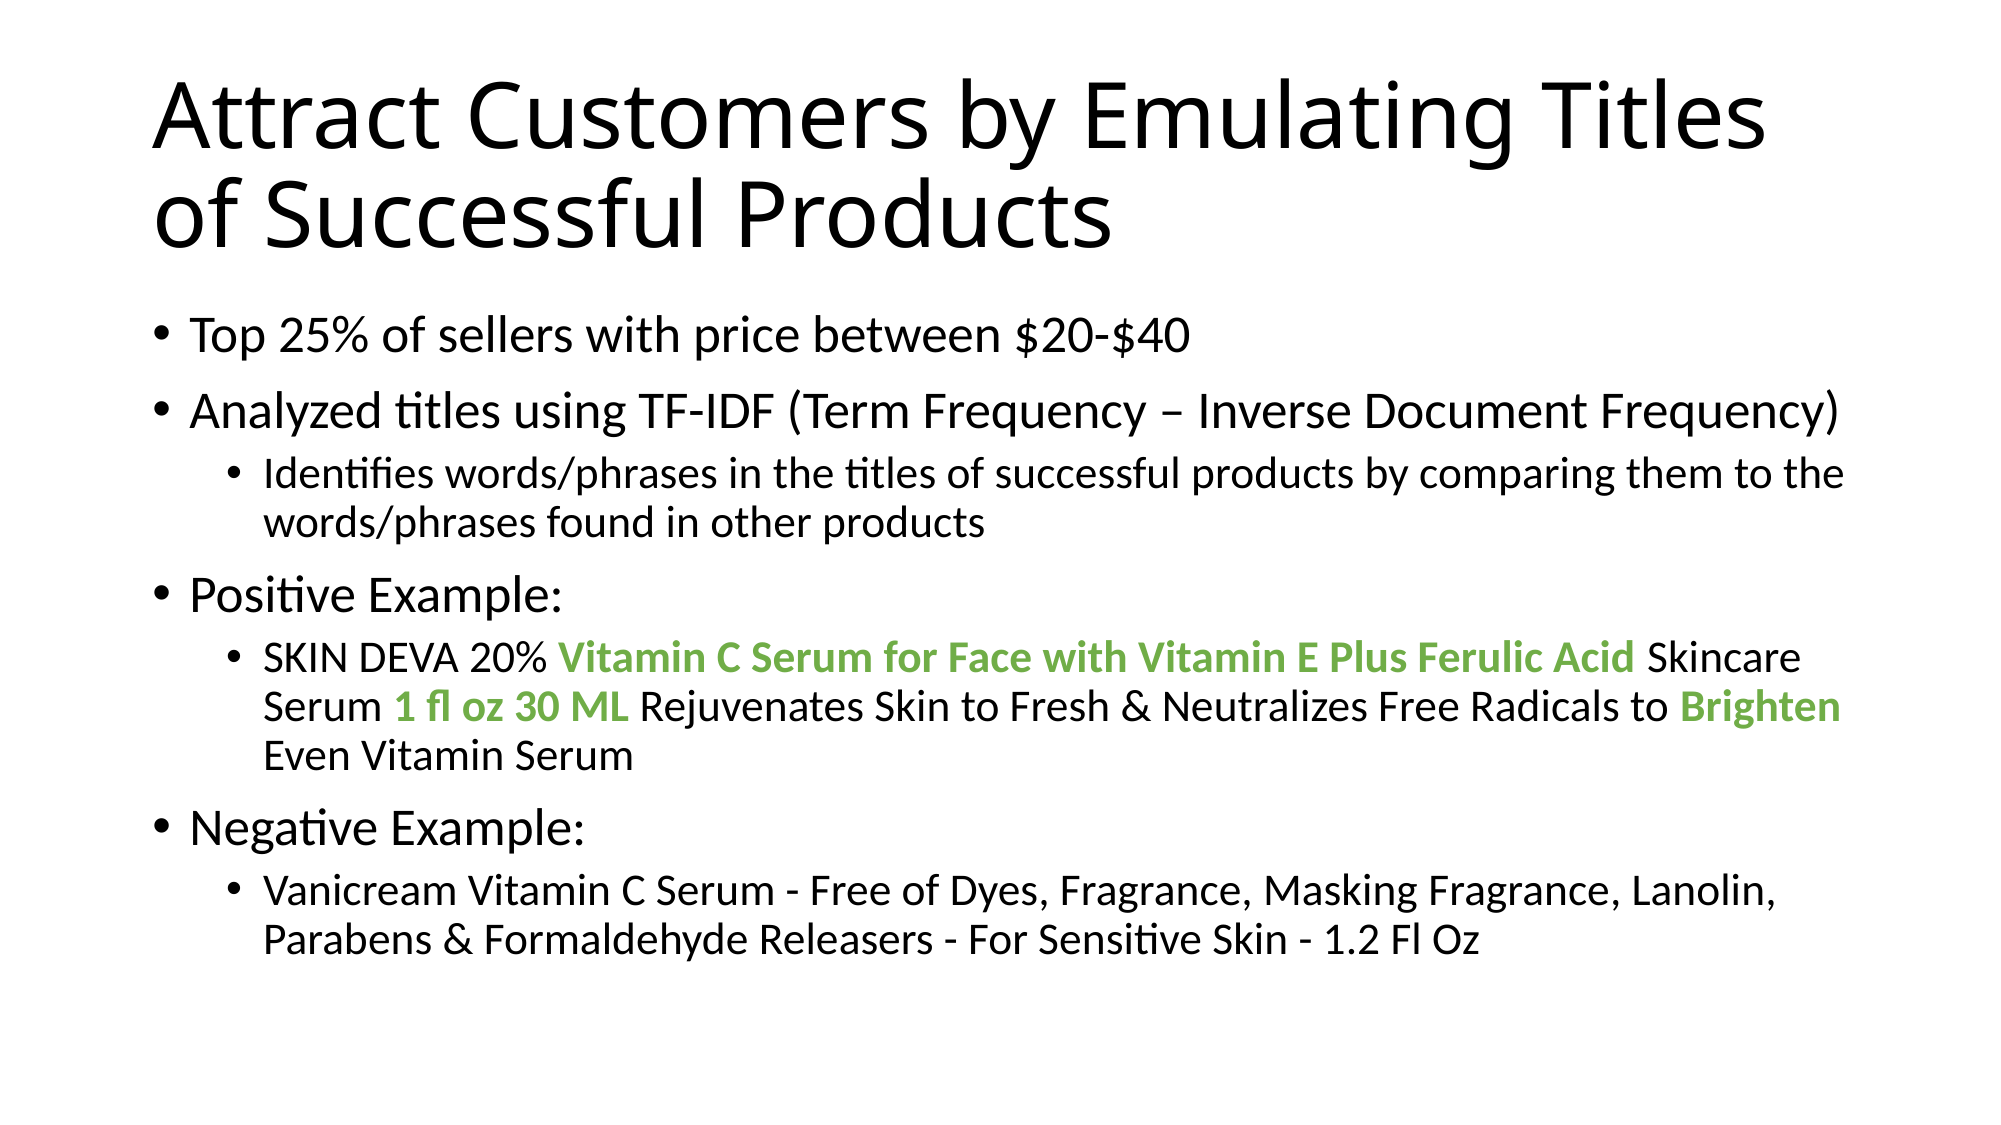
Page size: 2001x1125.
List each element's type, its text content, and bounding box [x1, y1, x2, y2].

title Attract Customers by Emulating Titles of Successful Products [137, 59, 1863, 278]
list Top 25% of sellers with price between $20-$40 Analyzed titles using TF-IDF (Term Frequency – Inverse Document Frequency) Identifies words/phrases in the titles of successful products by comparing them to the words/phrases found in other products Positive Example: SKIN DEVA 20% Vitamin C Serum for Face with Vitamin E Plus Ferulic Acid Skincare Serum 1 fl oz 30 ML Rejuvenates Skin to Fresh & Neutralizes Free Radicals to Brighten Even Vitamin Serum Negative Example: Vanicream Vitamin C Serum - Free of Dyes, Fragrance, Masking Fragrance, Lanolin, Parabens & Formaldehyde Releasers - For Sensitive Skin - 1.2 Fl Oz [137, 299, 1863, 1014]
